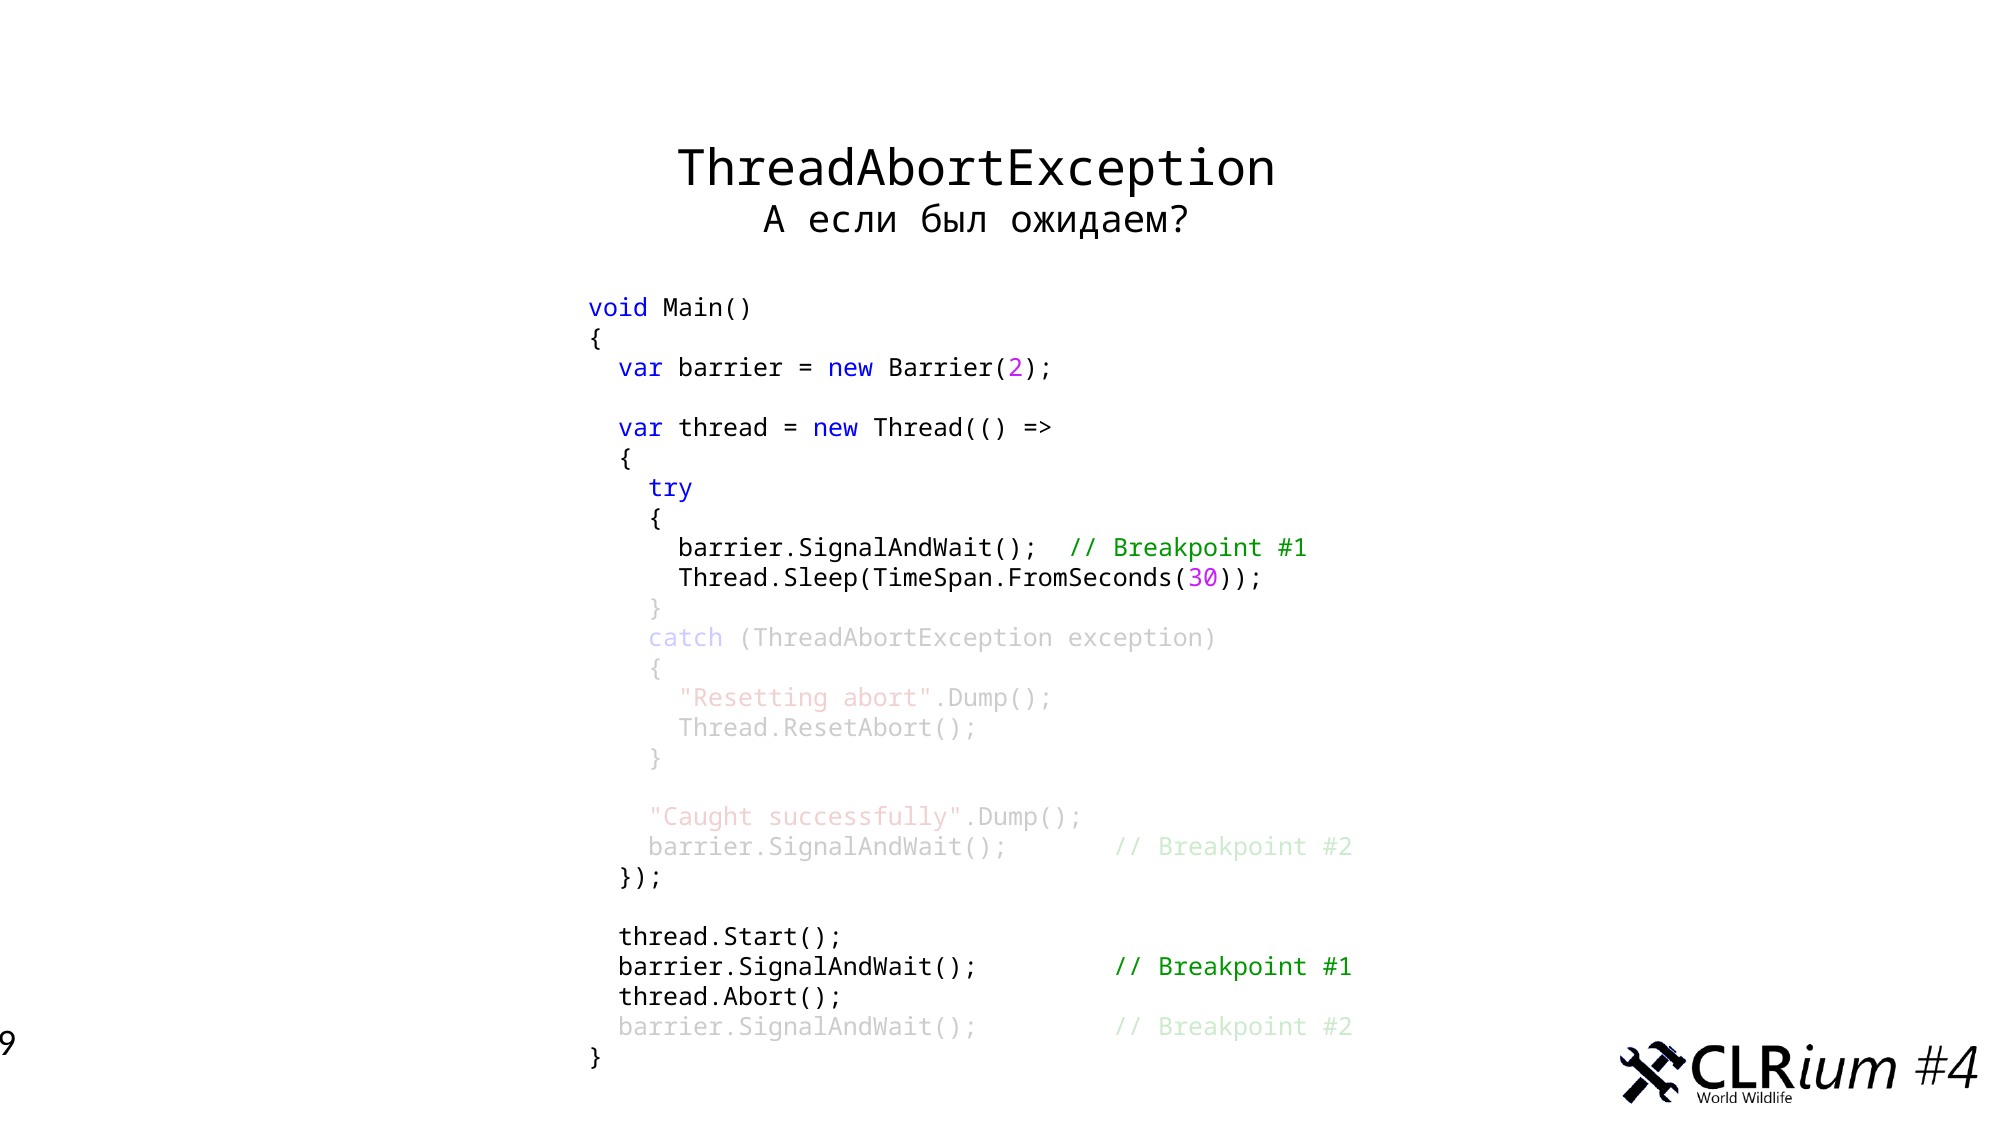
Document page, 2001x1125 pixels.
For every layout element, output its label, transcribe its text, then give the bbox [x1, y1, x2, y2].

text_box ThreadAbortException А если был ожидаем? [465, 127, 1488, 248]
text_box void Main() { var barrier = new Barrier(2); var thread = new Thread(() => { try { barrier.SignalAndWait(); // Breakpoint #1 Thread.Sleep(TimeSpan.FromSeconds(30)); } catch (ThreadAbortException exception) { "Resetting abort".Dump(); Thread.ResetAbort(); } "Caught successfully".Dump(); barrier.SignalAndWait(); // Breakpoint #2 }); thread.Start(); barrier.SignalAndWait(); // Breakpoint #1 thread.Abort(); barrier.SignalAndWait(); // Breakpoint #2 } [573, 284, 1579, 1078]
text_box [572, 1009, 1407, 1043]
picture [1616, 1033, 1985, 1111]
text_box 9 [0, 1010, 171, 1071]
text_box [597, 596, 1432, 867]
